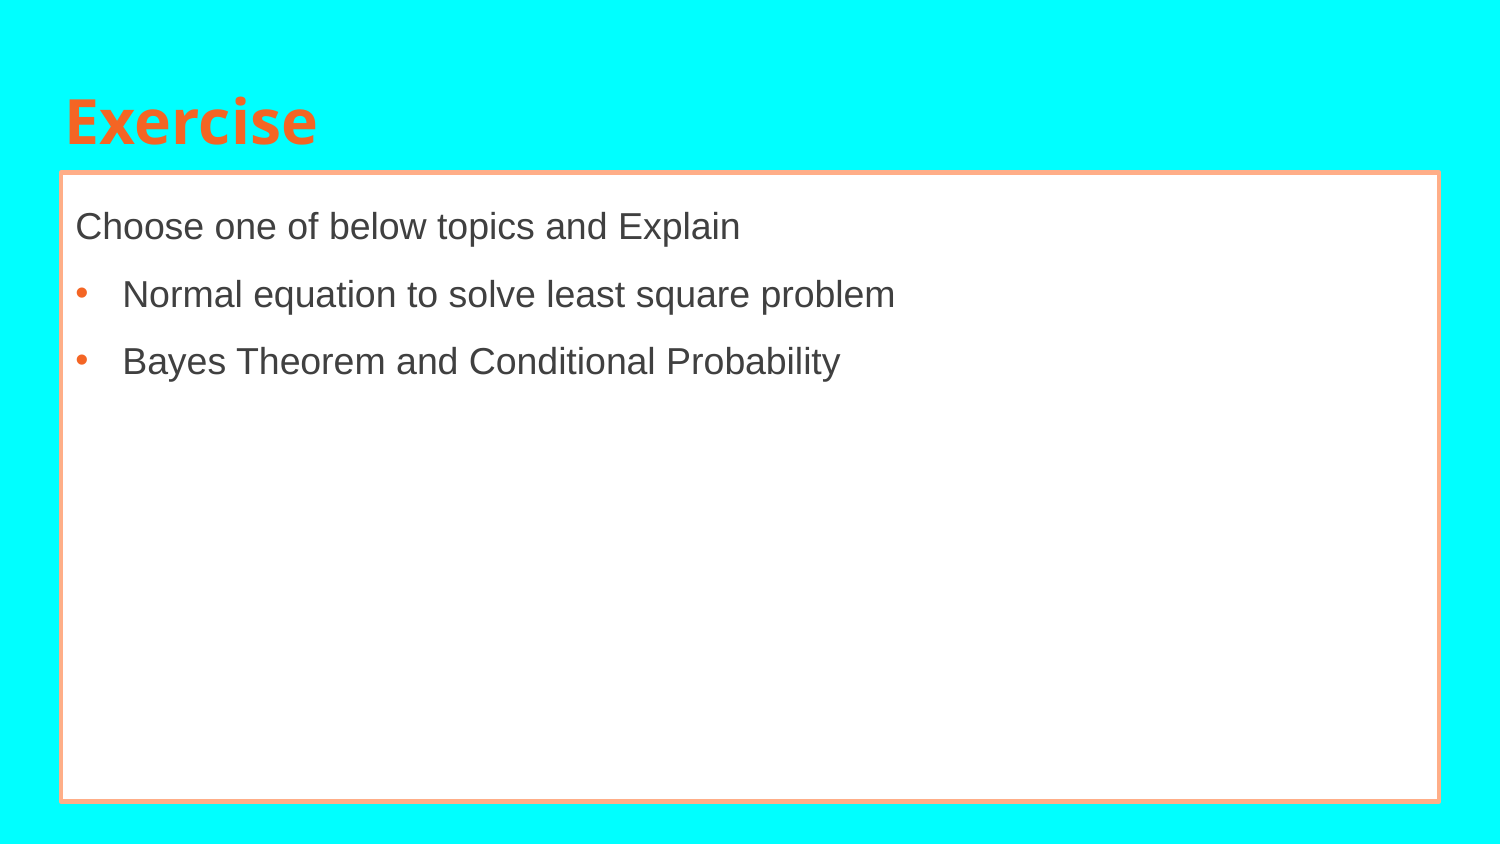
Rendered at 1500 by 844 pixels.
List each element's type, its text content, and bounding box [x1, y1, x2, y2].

title Exercise [49, 67, 1448, 173]
text_box Choose one of below topics and Explain Normal equation to solve least square problem Bayes Theorem and Conditional Probability [59, 170, 1441, 804]
